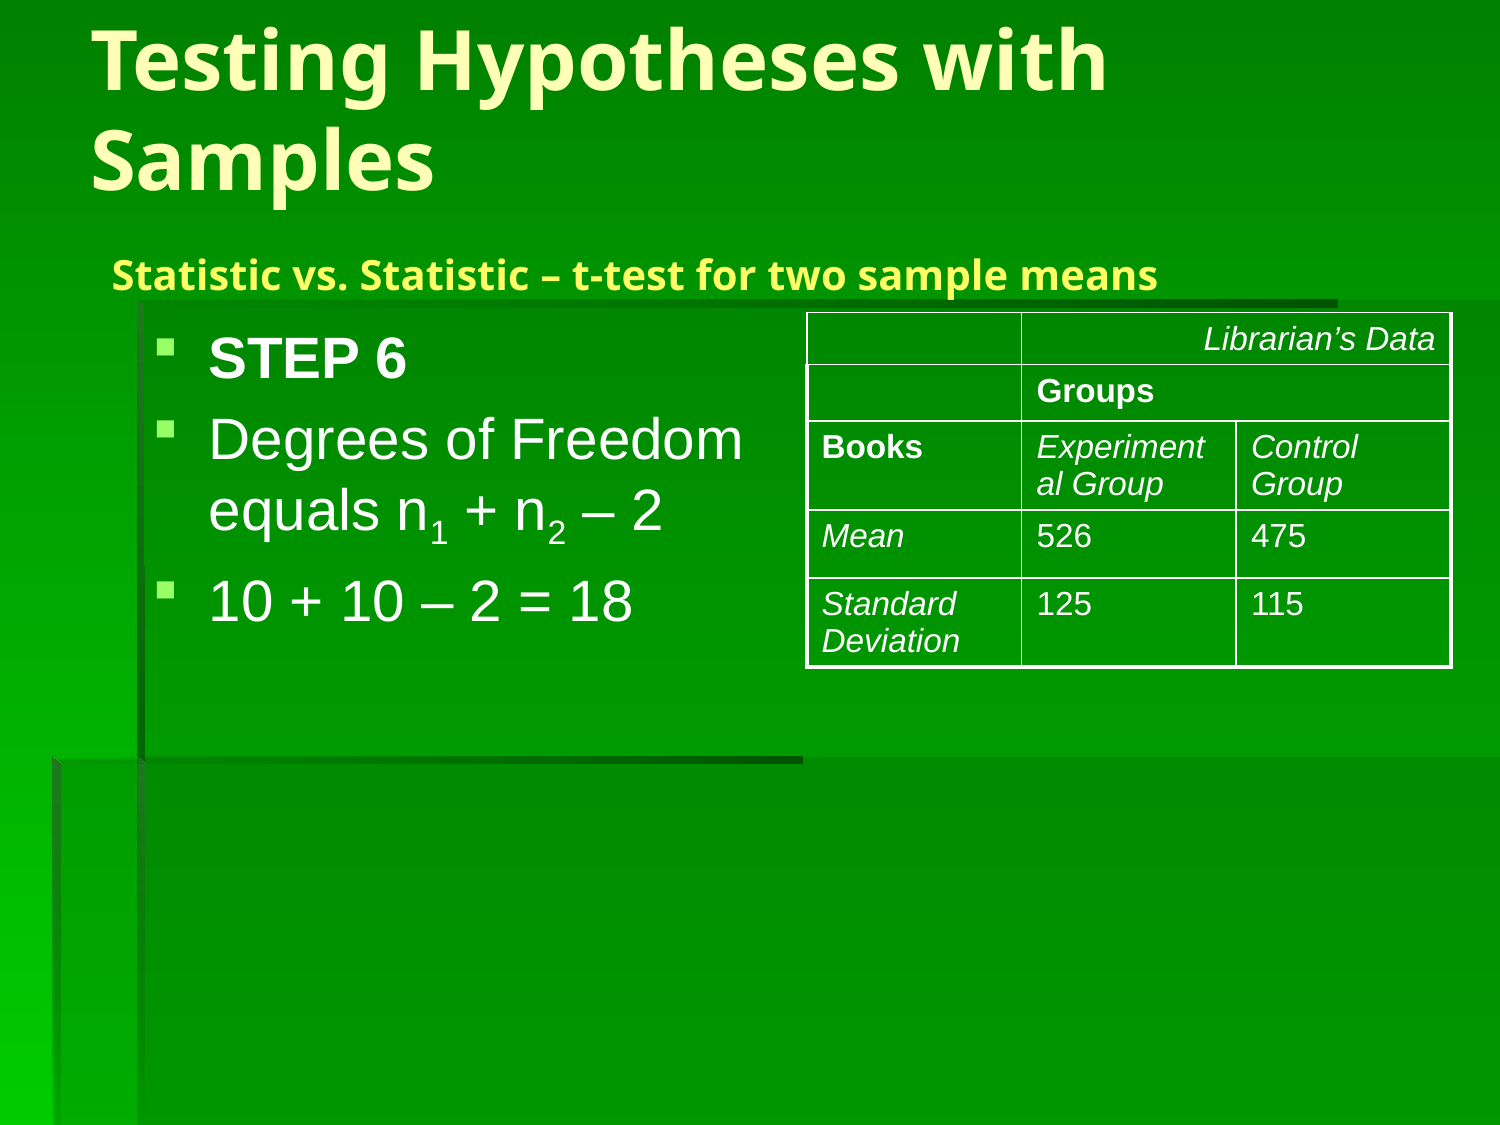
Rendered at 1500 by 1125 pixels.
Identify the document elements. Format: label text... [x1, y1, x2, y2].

table_cell Experimental Group [1022, 422, 1235, 509]
table_header Librarian’s Data [1022, 313, 1449, 364]
table_cell 526 [1022, 511, 1235, 577]
table_cell Mean [809, 511, 1021, 577]
table_cell Books [809, 422, 1021, 509]
table_header [808, 313, 1021, 364]
table_cell Groups [1022, 365, 1449, 420]
table_cell Control Group [1237, 422, 1449, 509]
title Testing Hypotheses with Samples Statistic vs. Statistic – t-test for two sample means [74, 39, 1451, 276]
table_cell 125 [1022, 579, 1235, 665]
table_cell Standard Deviation [809, 579, 1021, 665]
table_cell [809, 365, 1021, 420]
table_cell 475 [1237, 511, 1449, 577]
table_cell 115 [1237, 579, 1449, 665]
list STEP 6 Degrees of Freedom equals n1 + n2 – 2 10 + 10 – 2 = 18 [137, 312, 782, 1001]
